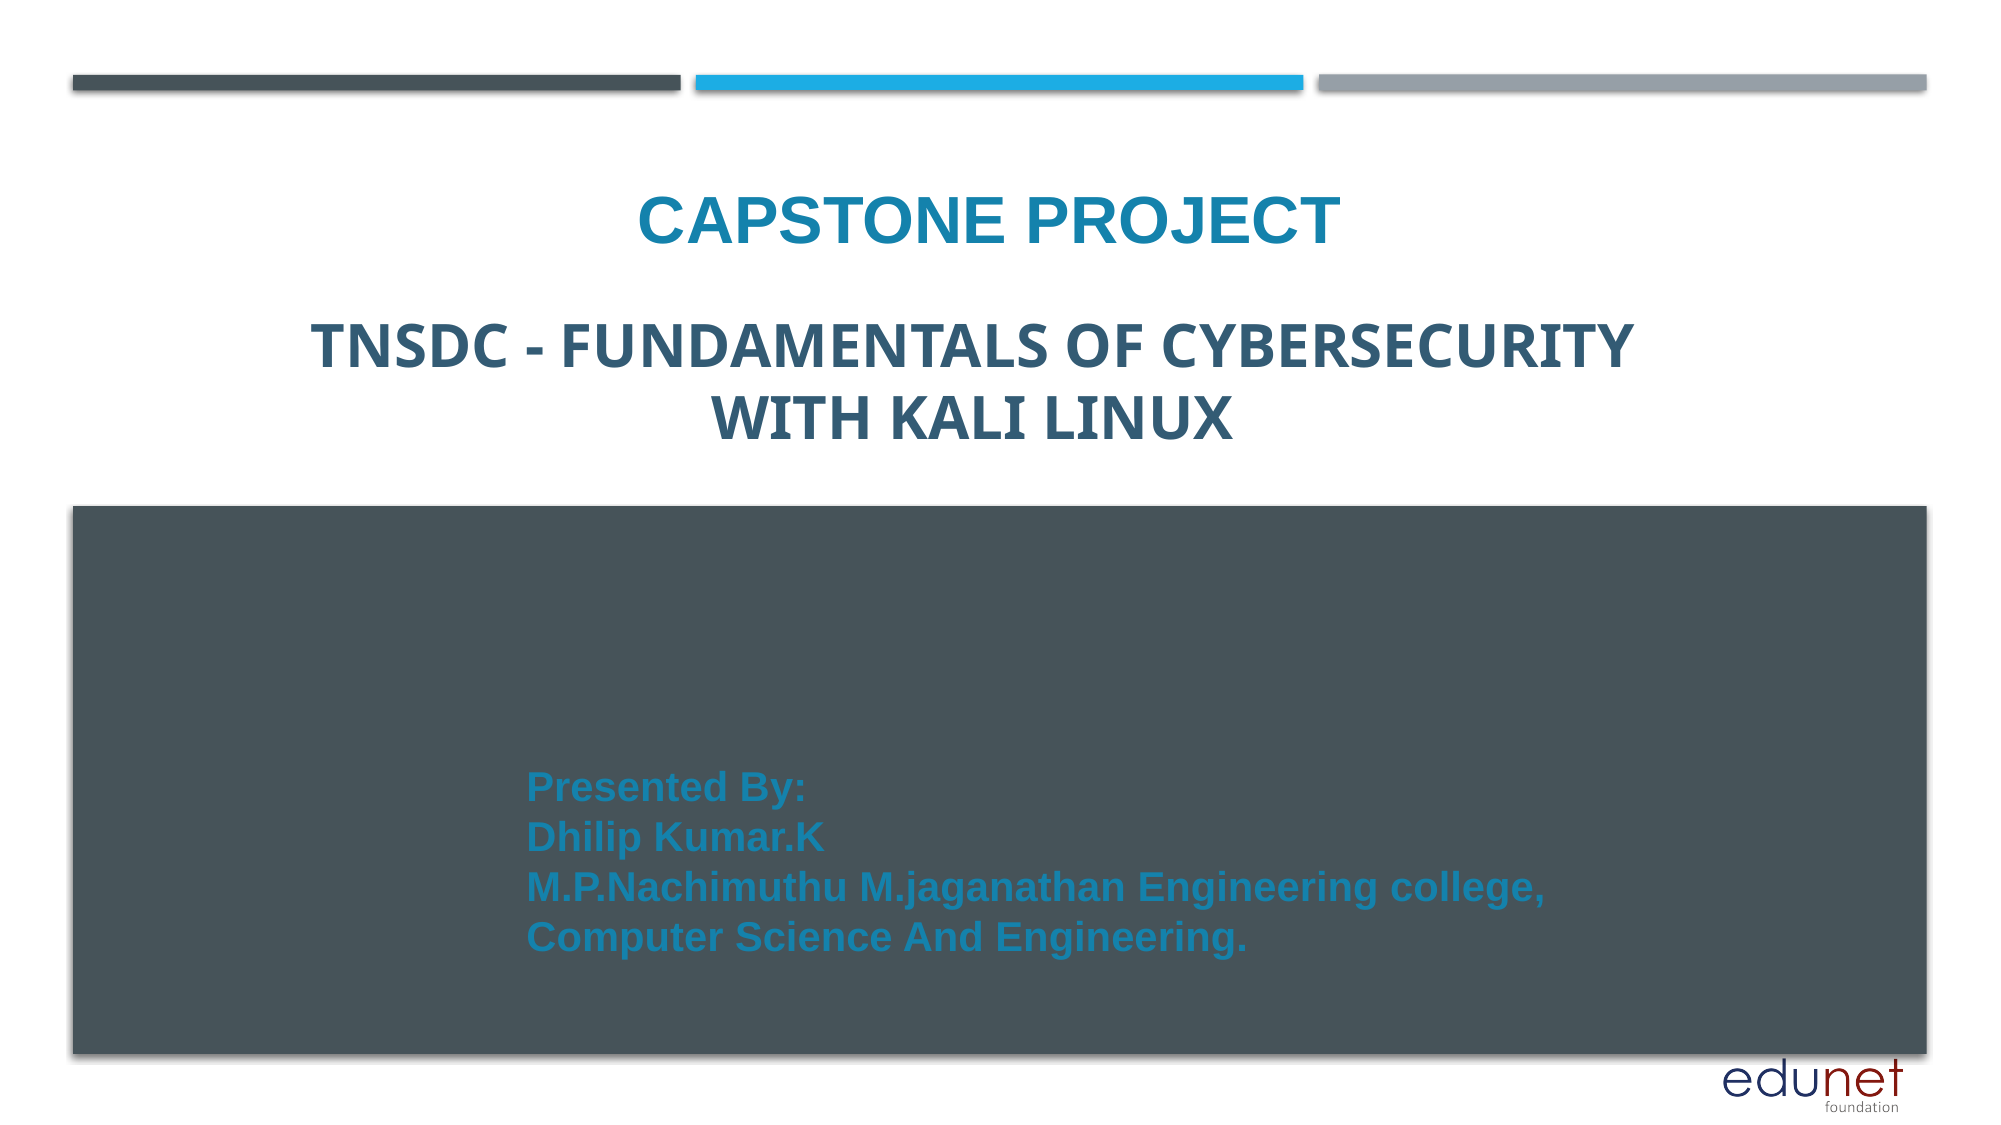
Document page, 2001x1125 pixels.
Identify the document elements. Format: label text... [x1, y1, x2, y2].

title TNSDC - Fundamentals of Cybersecurity with Kali Linux [222, 298, 1723, 460]
picture [1719, 1056, 1905, 1116]
text_box CAPSTONE PROJECT [0, 169, 2000, 265]
text_box Presented By: Dhilip Kumar.K M.P.Nachimuthu M.jaganathan Engineering college, Computer Science And Engineering. [511, 752, 1821, 968]
